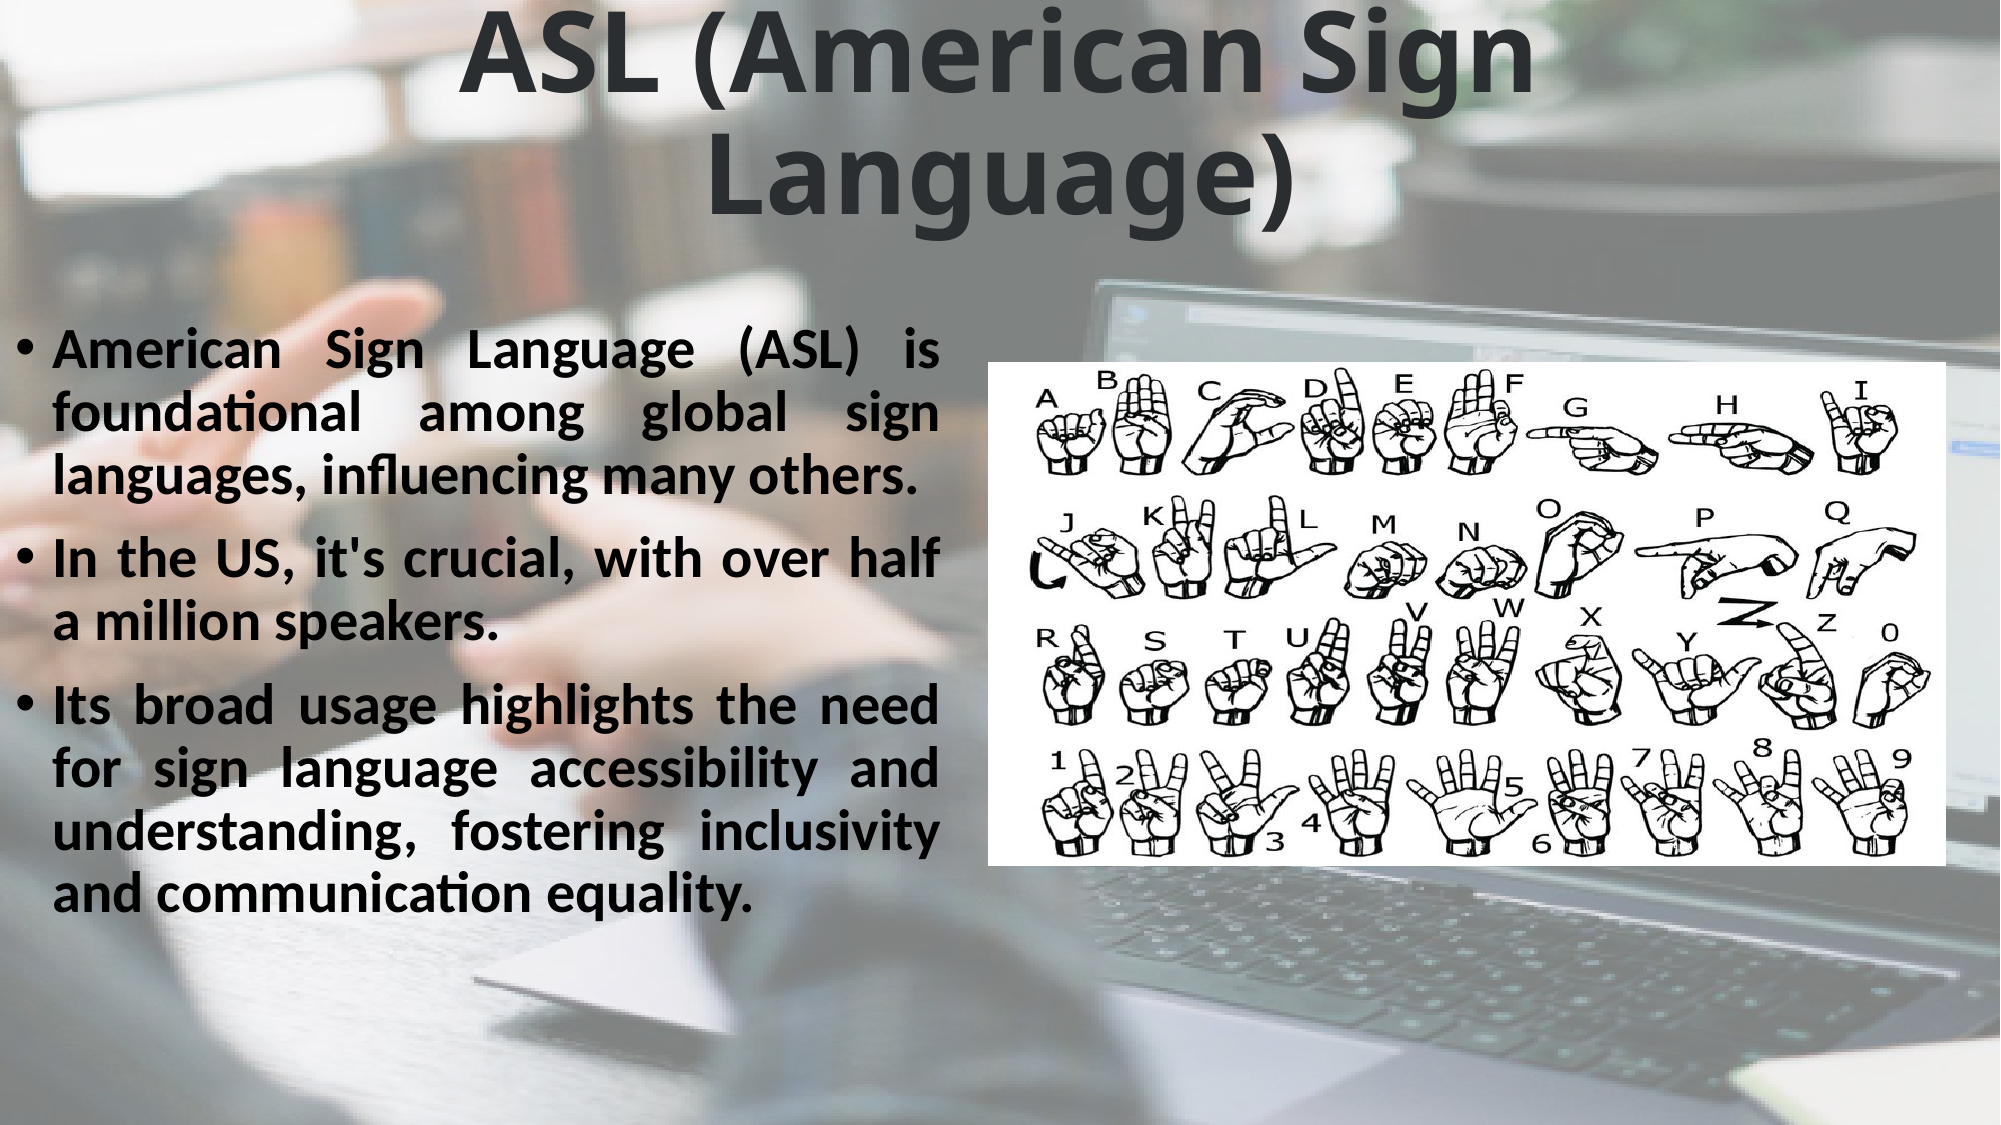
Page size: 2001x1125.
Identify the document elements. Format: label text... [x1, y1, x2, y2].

title ASL (American Sign Language) [137, 8, 1863, 226]
list American Sign Language (ASL) is foundational among global sign languages, influencing many others. In the US, it's crucial, with over half a million speakers. Its broad usage highlights the need for sign language accessibility and understanding, fostering inclusivity and communication equality. [0, 310, 957, 1054]
picture [988, 362, 1946, 866]
